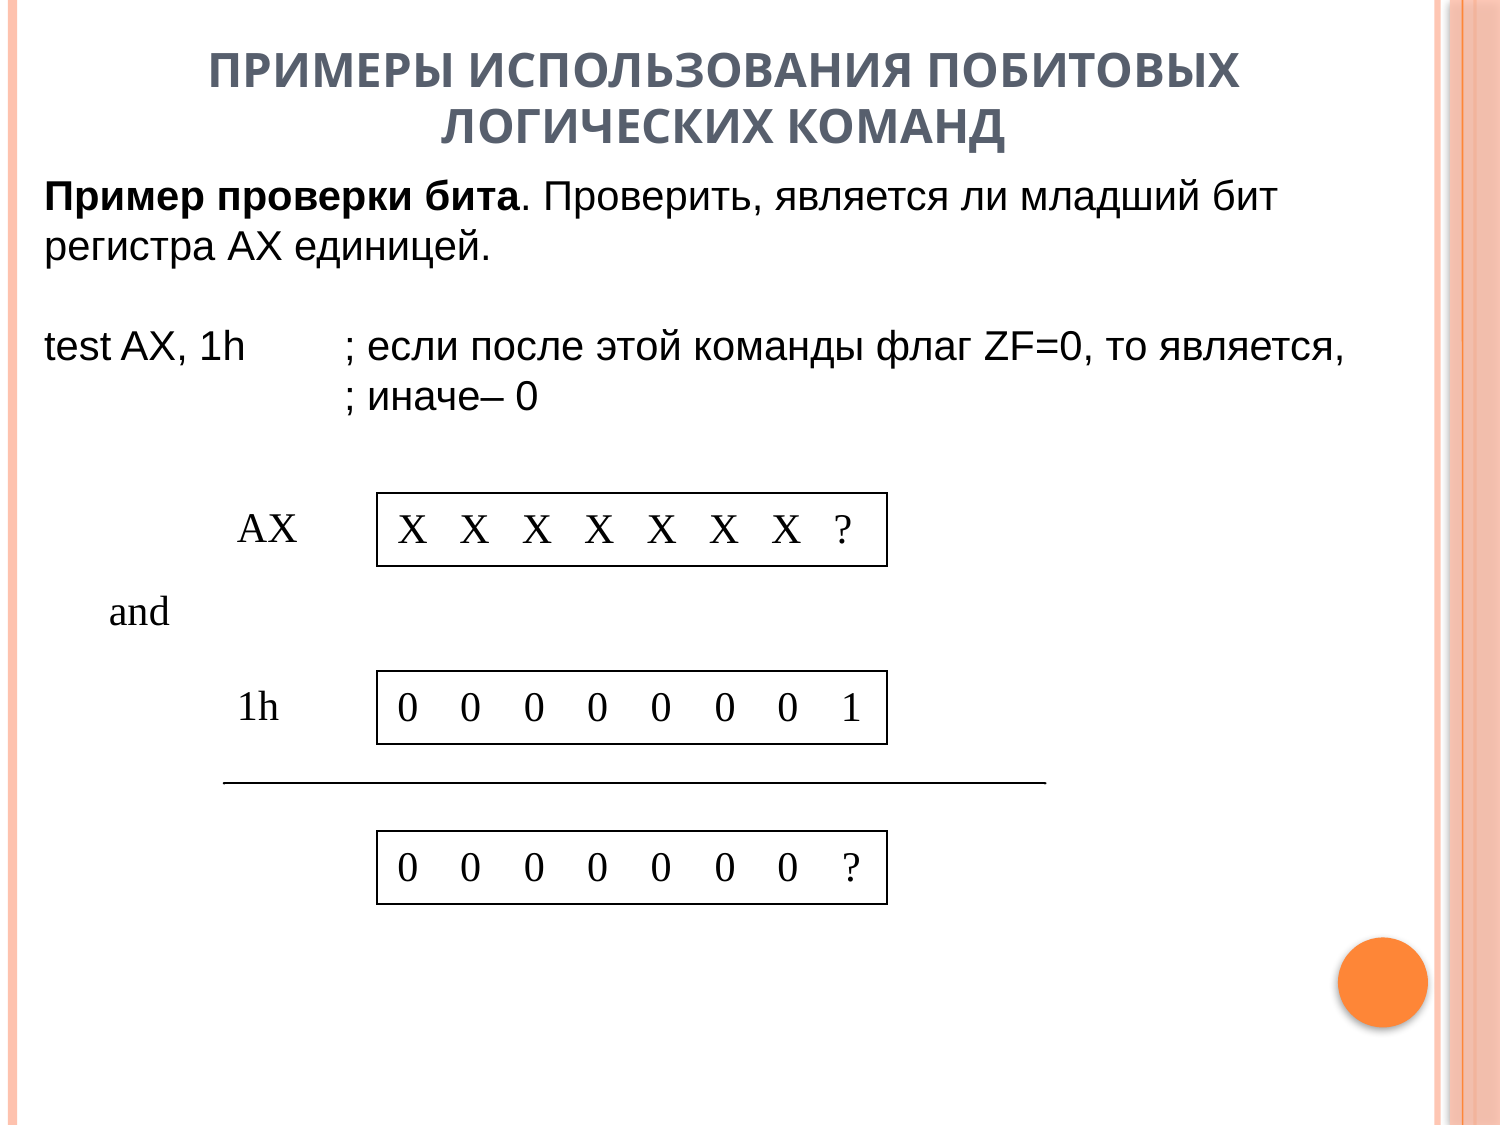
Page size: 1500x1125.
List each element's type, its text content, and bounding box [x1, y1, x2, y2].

title Примеры использования побитовых логических команд [26, 30, 1421, 161]
text_box Пример проверки бита. Проверить, является ли младший бит регистра AX единицей. test AX, 1h ; если после этой команды флаг ZF=0, то является, ; иначе– 0 [29, 160, 1424, 426]
picture [28, 443, 1455, 932]
